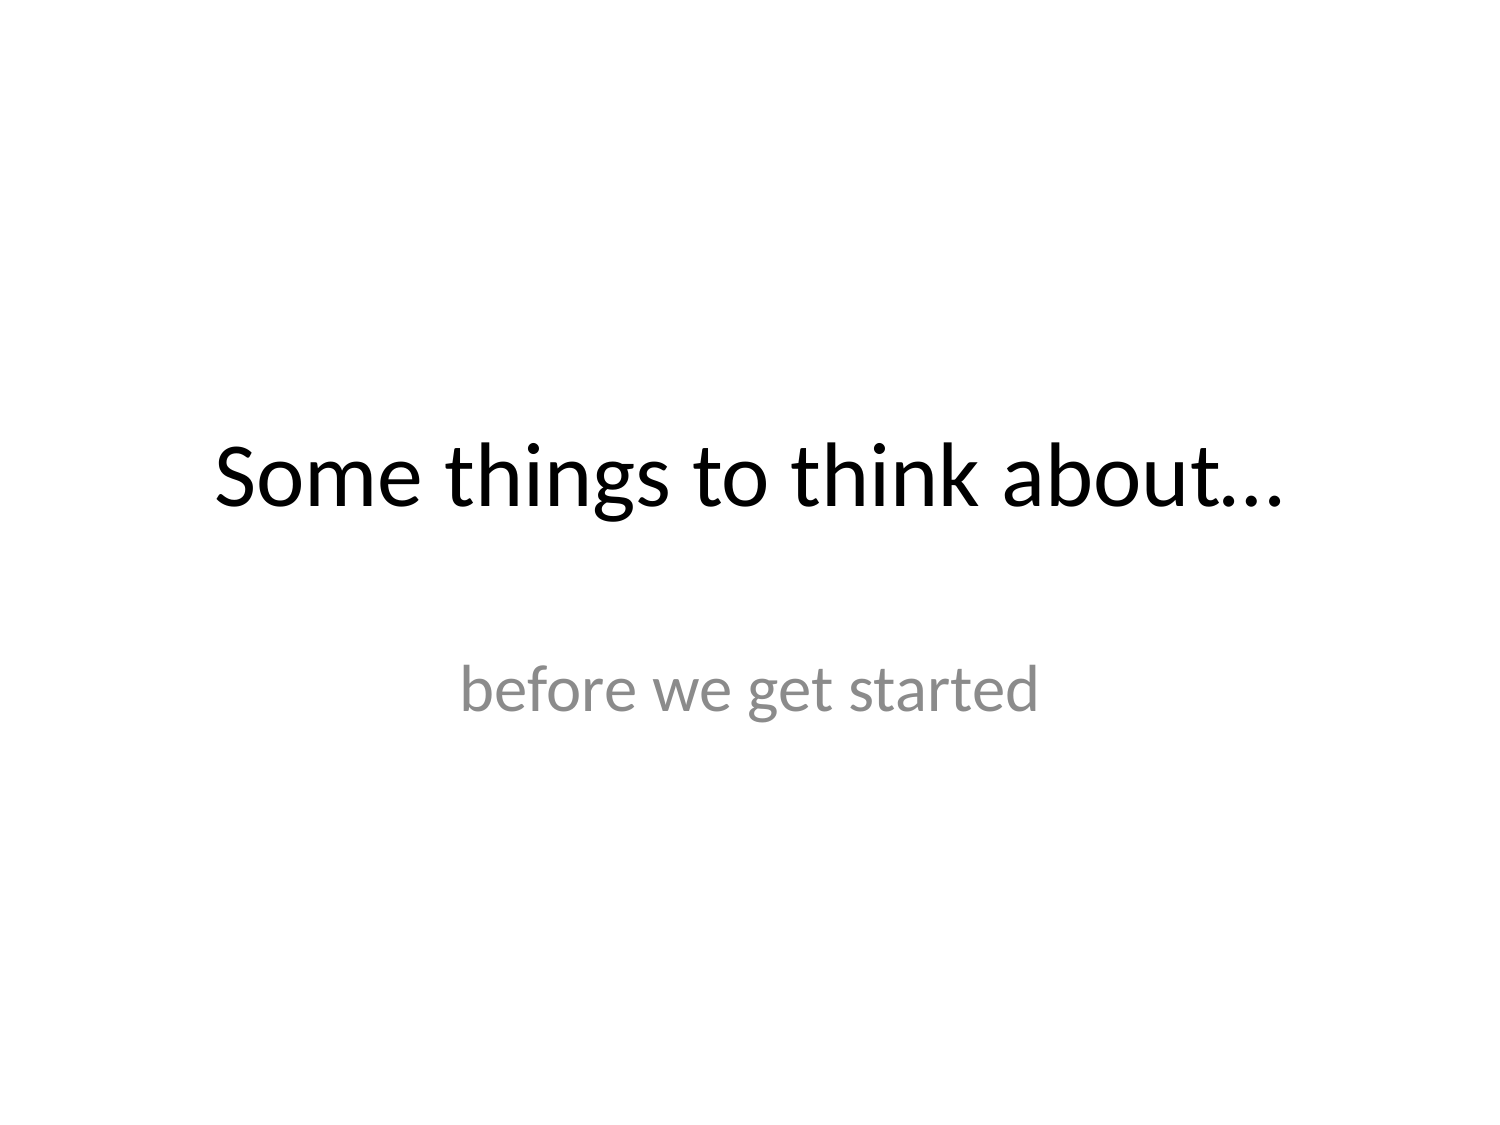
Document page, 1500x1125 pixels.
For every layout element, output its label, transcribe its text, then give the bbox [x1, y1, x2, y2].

subtitle before we get started [225, 637, 1275, 925]
title Some things to think about… [112, 349, 1388, 591]
